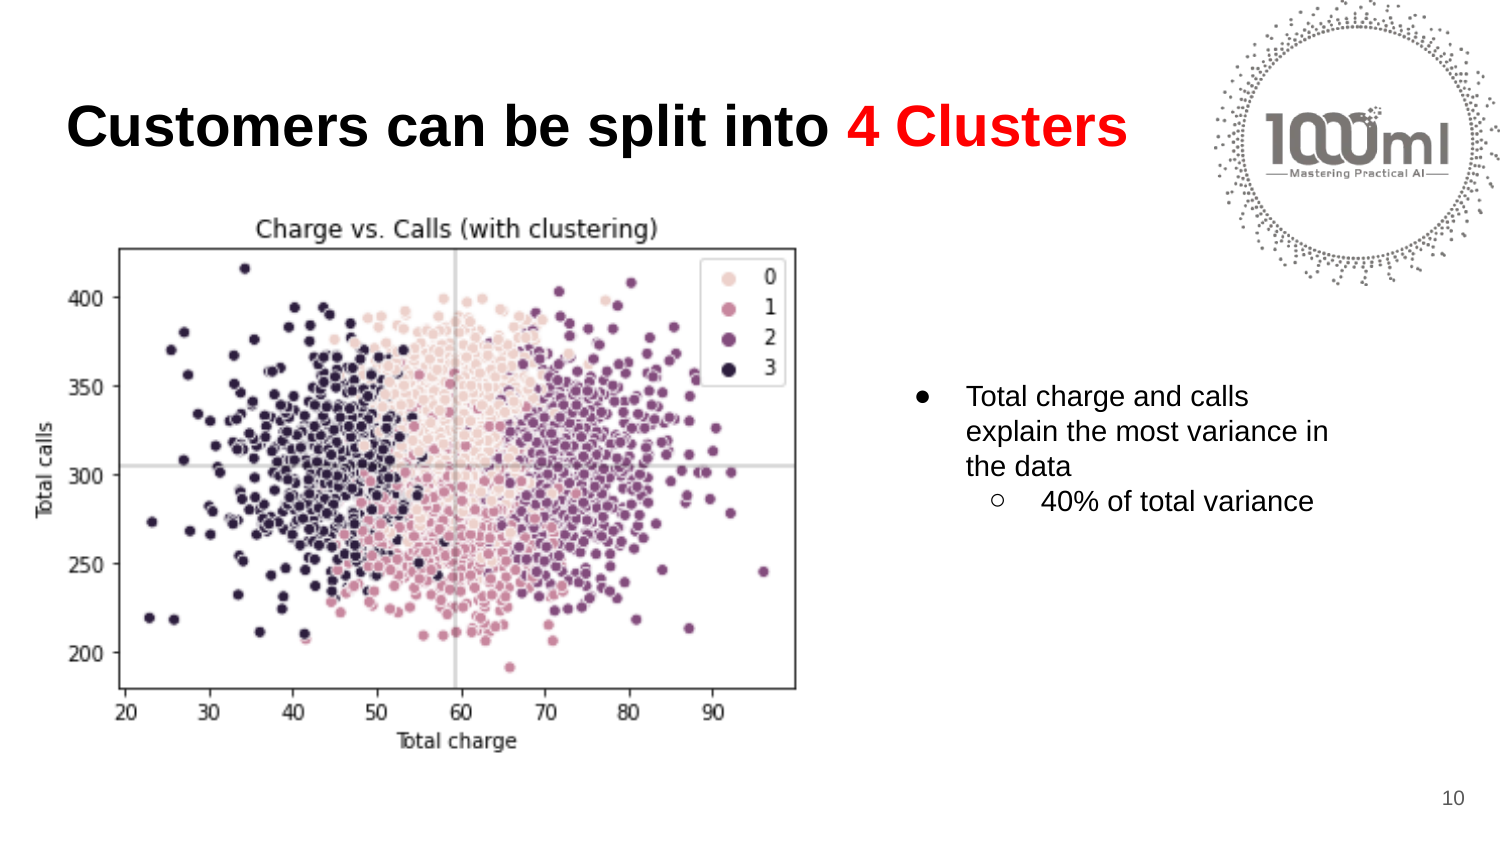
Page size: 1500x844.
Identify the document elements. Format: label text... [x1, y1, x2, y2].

picture [1214, 0, 1500, 286]
picture [24, 204, 810, 766]
title Customers can be split into 4 Clusters [51, 72, 1209, 167]
slide_number ‹#› [1389, 764, 1480, 830]
text_box Total charge and calls explain the most variance in the data 40% of total variance [875, 362, 1357, 608]
